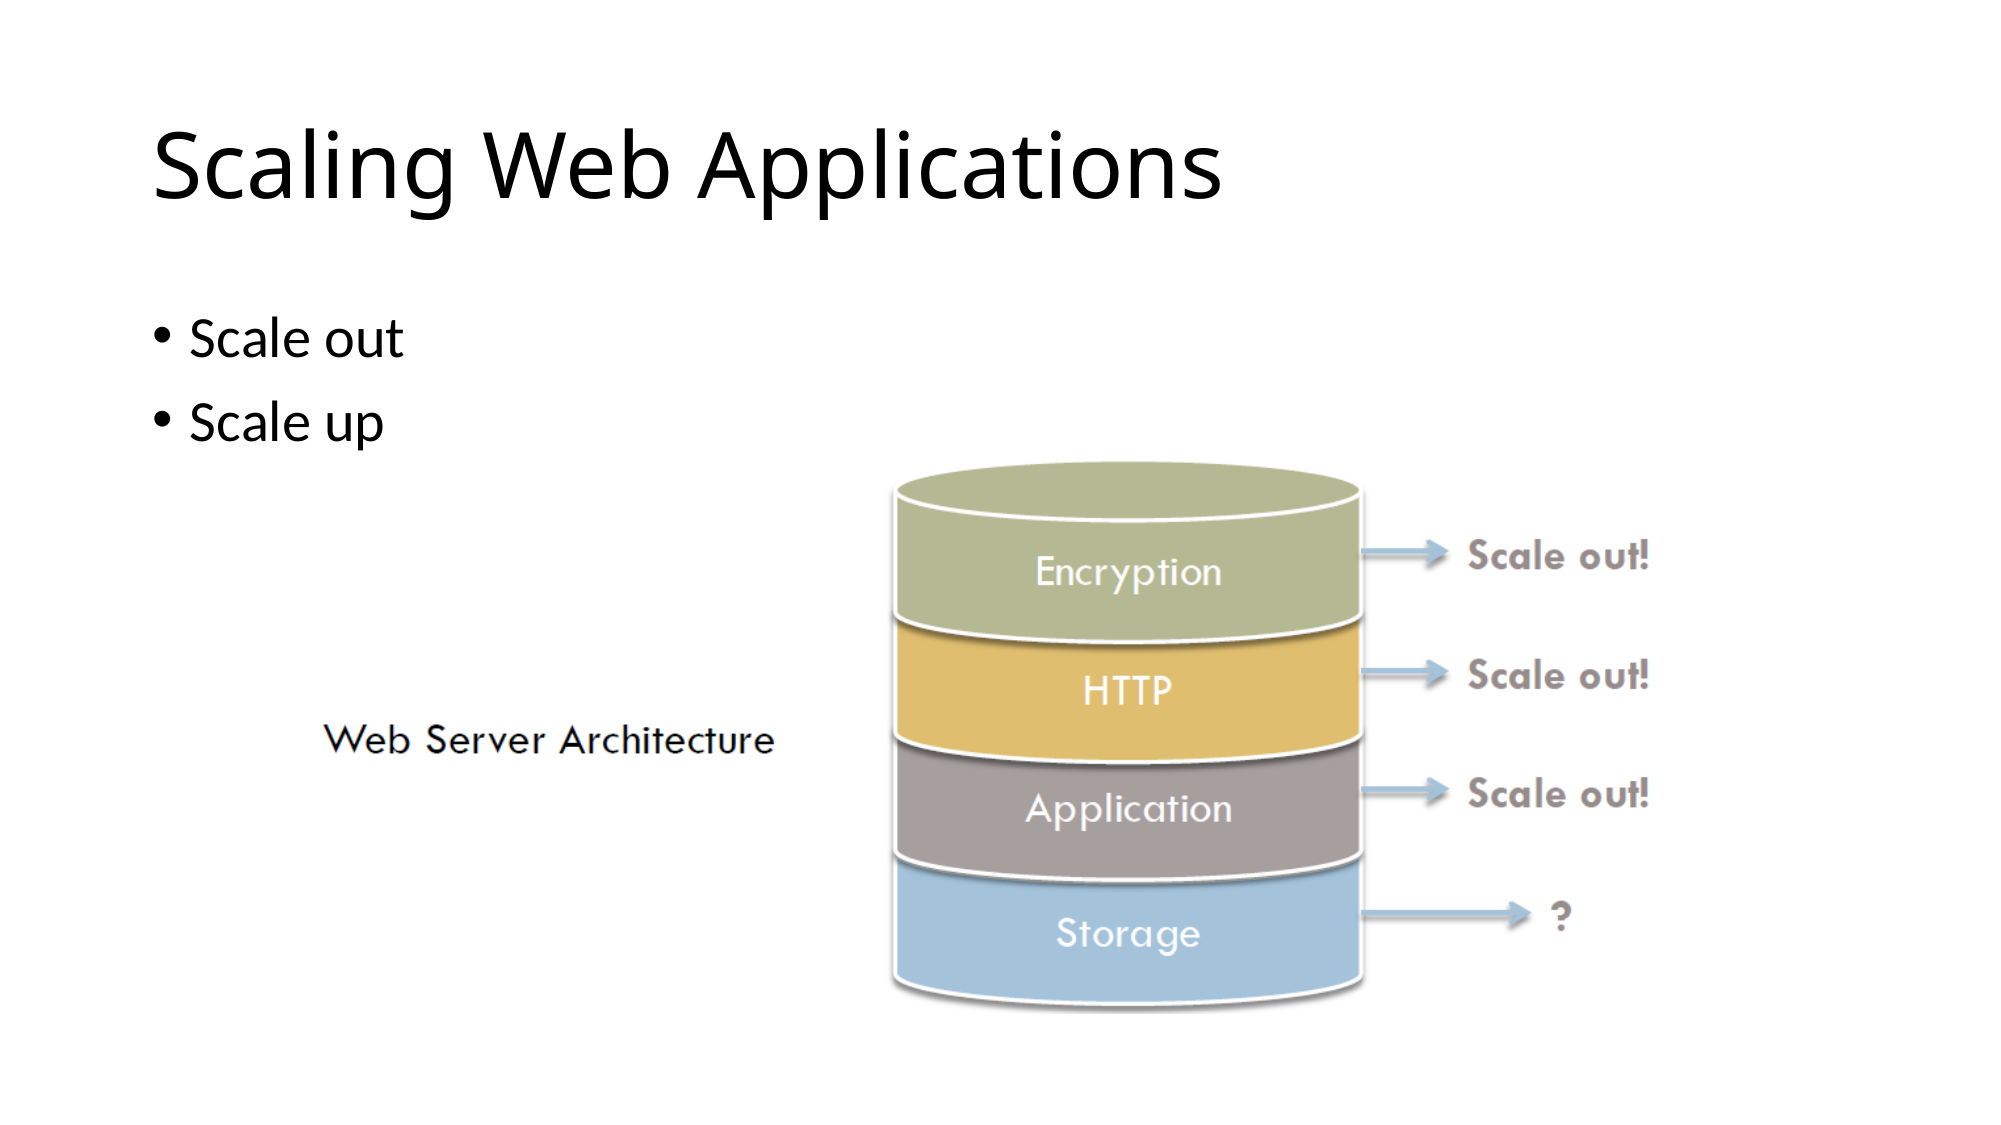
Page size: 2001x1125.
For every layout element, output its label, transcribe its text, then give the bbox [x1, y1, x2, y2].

picture [321, 455, 1679, 1014]
title Scaling Web Applications [137, 59, 1863, 278]
list Scale out Scale up [137, 299, 1863, 1014]
